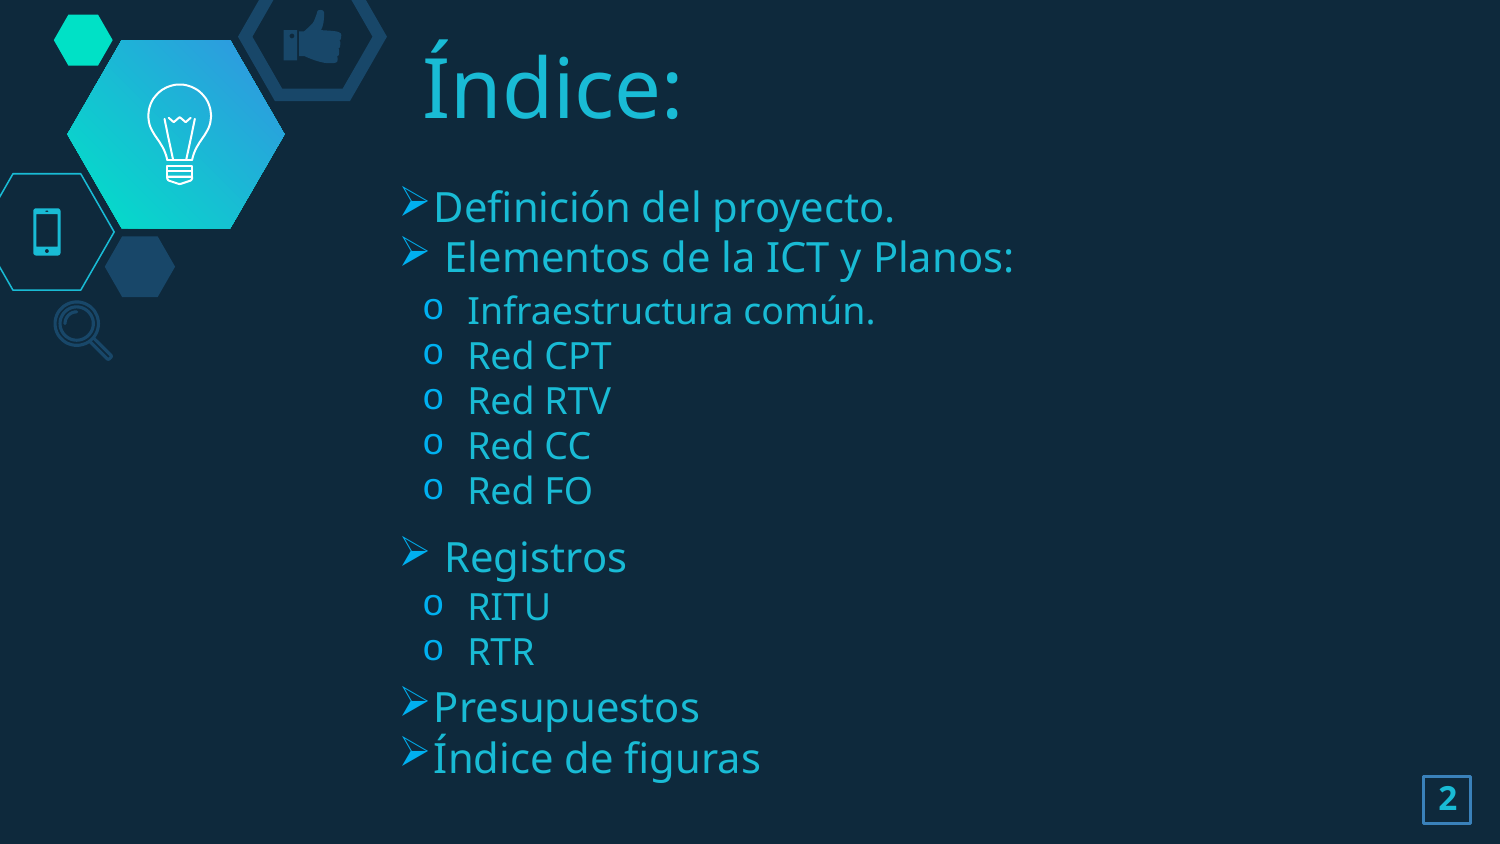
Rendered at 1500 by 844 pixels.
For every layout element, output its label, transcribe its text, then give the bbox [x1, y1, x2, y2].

text_box RITU RTR [407, 575, 609, 681]
slide_number 1 [1423, 776, 1471, 824]
text_box Definición del proyecto. Elementos de la ICT y Planos: Registros Presupuestos Índice de figuras [348, 173, 1164, 844]
text_box Infraestructura común. Red CPT Red RTV Red CC Red FO [407, 280, 974, 655]
title Índice: [407, 43, 1358, 150]
